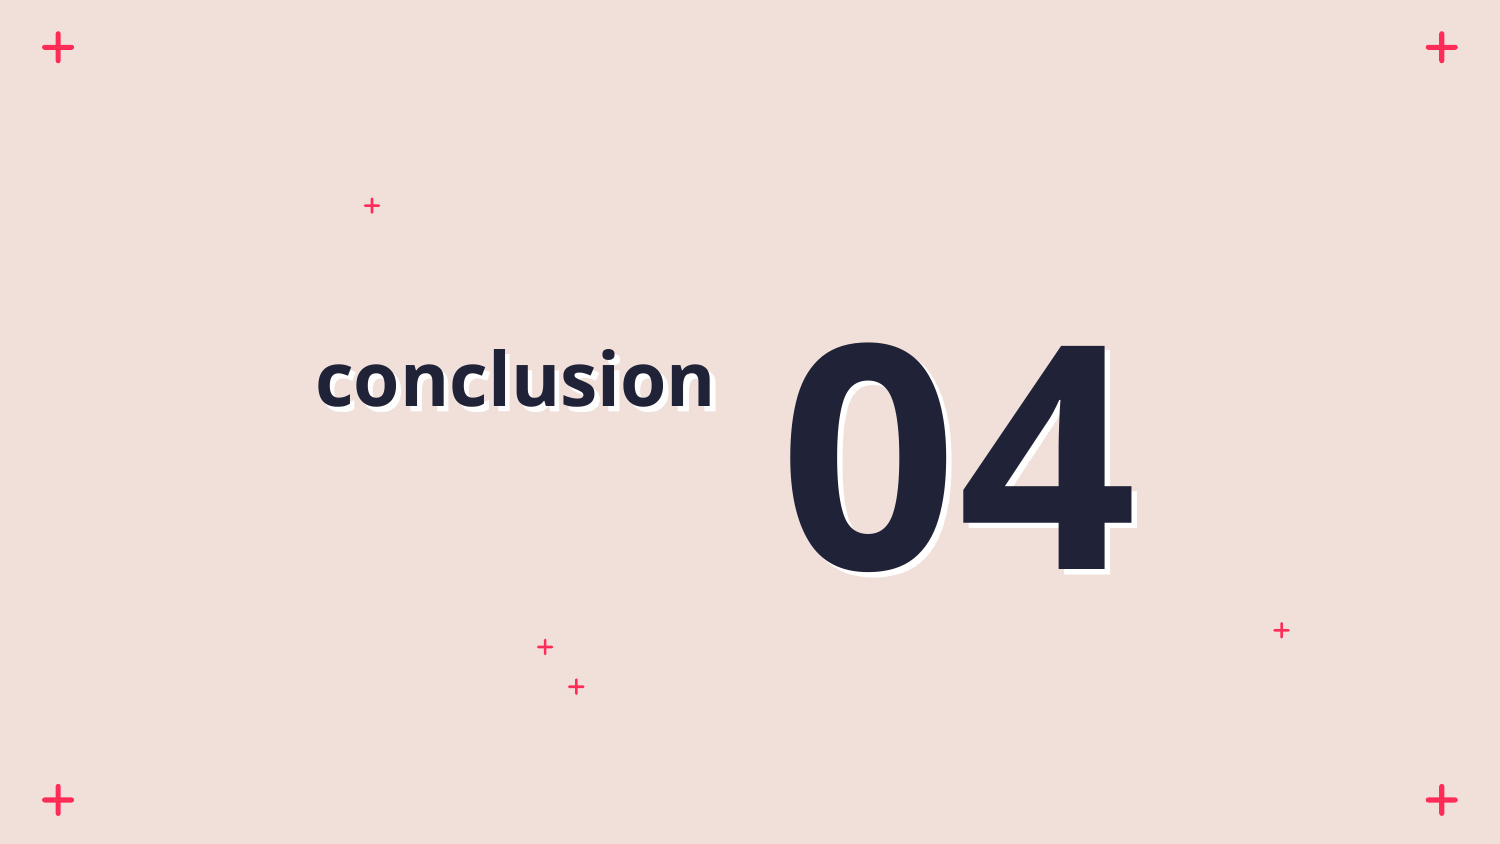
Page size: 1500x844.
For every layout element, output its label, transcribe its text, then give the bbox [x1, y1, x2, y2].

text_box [1272, 621, 1291, 639]
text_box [536, 638, 554, 656]
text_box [567, 678, 585, 696]
title conclusion [296, 278, 736, 476]
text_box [363, 197, 381, 215]
title 04 [764, 271, 1204, 648]
